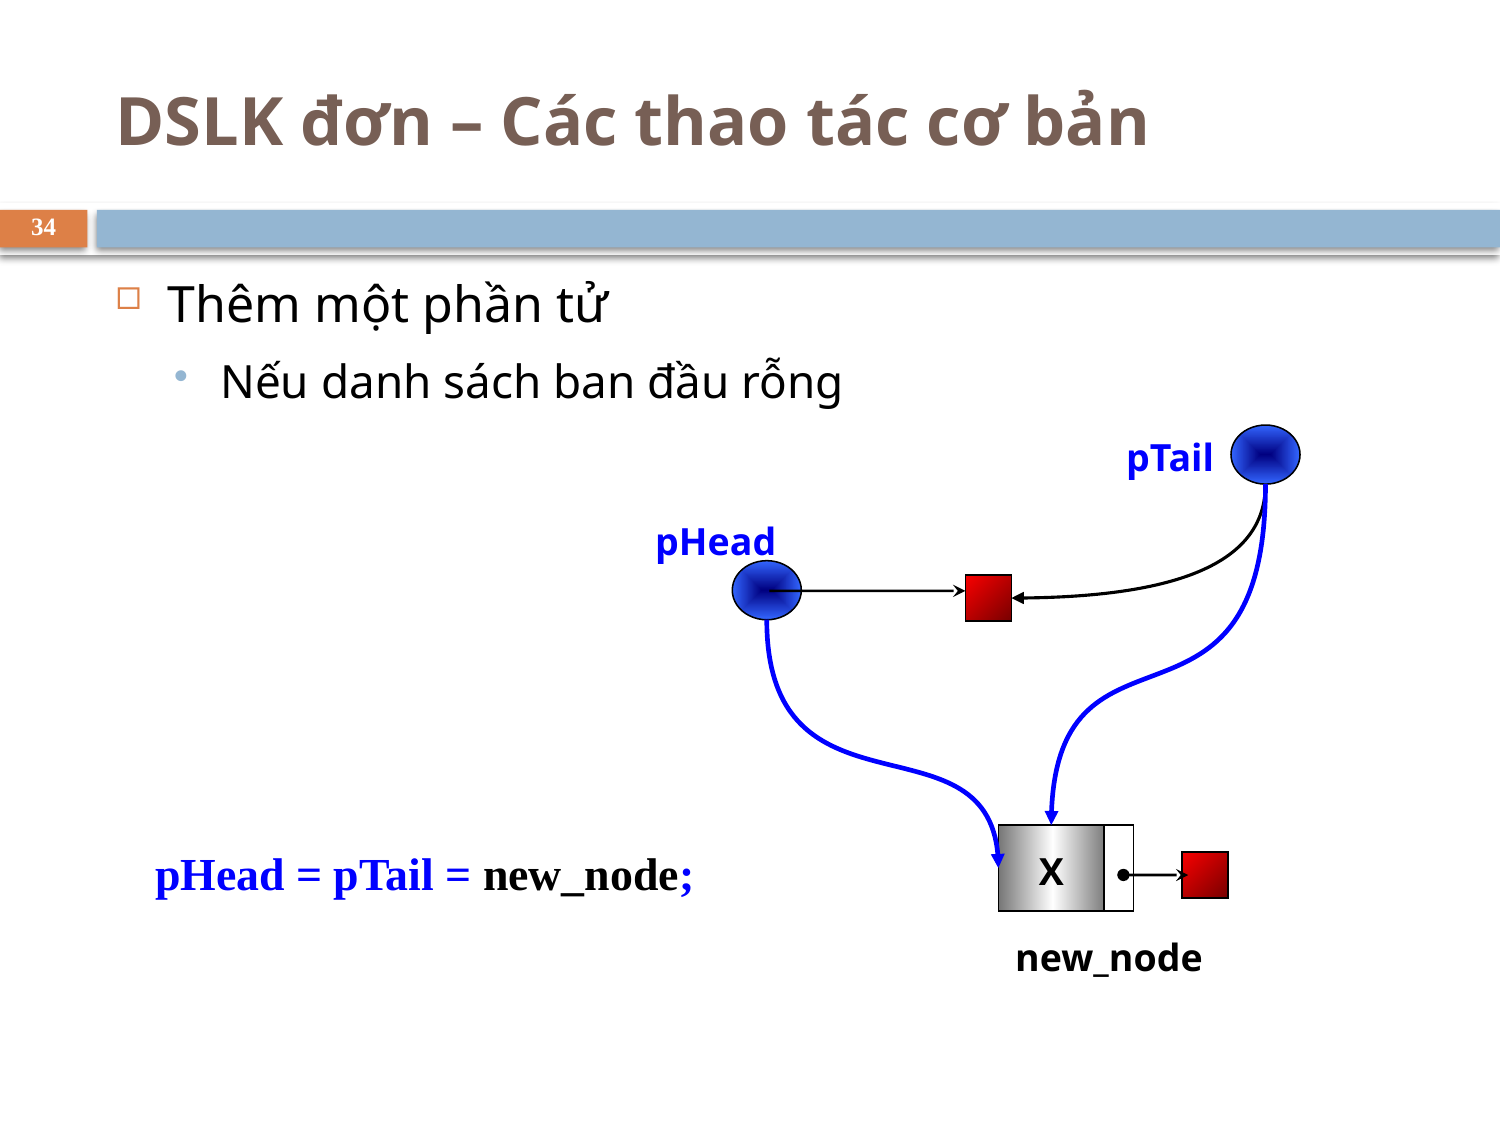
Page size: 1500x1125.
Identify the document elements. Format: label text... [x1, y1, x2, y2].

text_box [987, 547, 1330, 762]
text_box pHead = pTail = new_node; [122, 837, 710, 908]
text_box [1081, 413, 1196, 546]
text_box new_node [1002, 924, 1216, 988]
text_box [1231, 425, 1301, 484]
text_box [732, 564, 802, 620]
slide_number 34 [0, 208, 88, 249]
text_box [758, 627, 1007, 860]
title DSLK đơn – Các thao tác cơ bản [100, 37, 1438, 200]
text_box [965, 575, 981, 622]
text_box [952, 584, 966, 598]
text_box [998, 824, 1229, 912]
text_box pTail [1201, 424, 1238, 488]
text_box pHead [648, 509, 784, 573]
list Thêm một phần tử Nếu danh sách ban đầu rỗng [100, 262, 1438, 1000]
